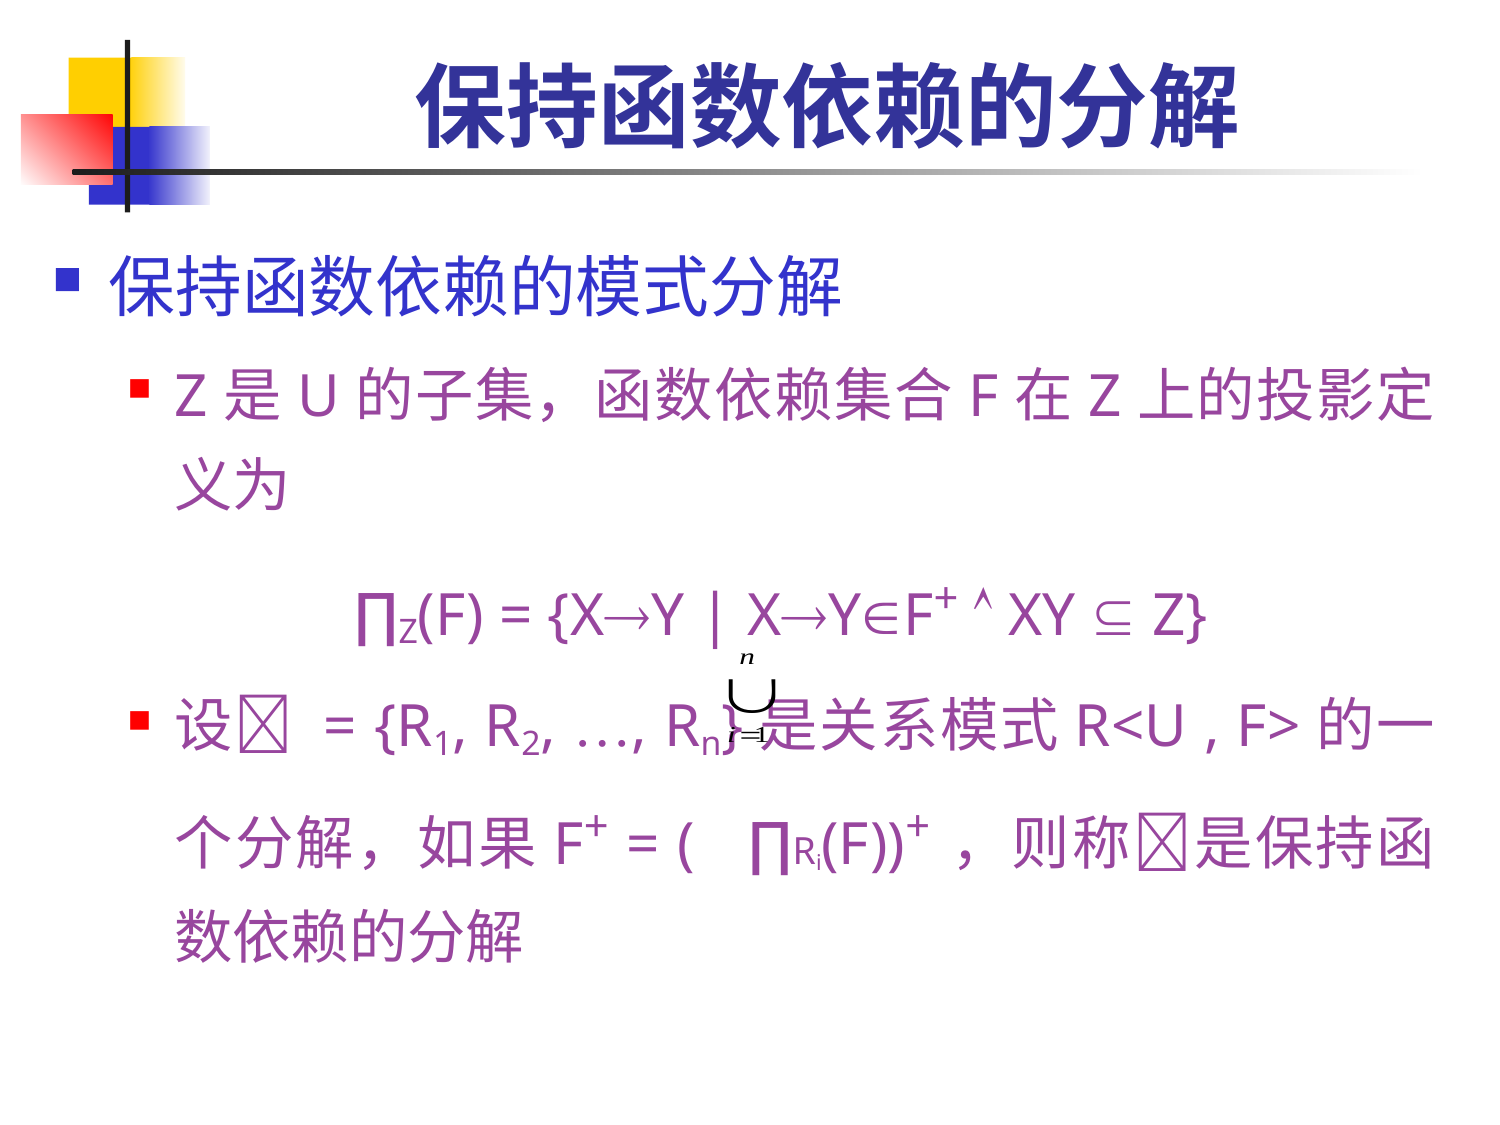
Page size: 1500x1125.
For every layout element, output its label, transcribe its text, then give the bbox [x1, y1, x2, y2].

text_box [713, 639, 813, 751]
title 保持函数依赖的分解 [188, 24, 1468, 167]
list 保持函数依赖的模式分解 Z是U的子集，函数依赖集合F在Z上的投影定义为 ∏Z(F) = {XY | XYF+  XY  Z} 设 = {R1, R2, …, Rn}是关系模式R<U , F>的一个分解，如果F+ = ( ∏Ri(F))+，则称是保持函数依赖的分解 [37, 237, 1451, 1088]
